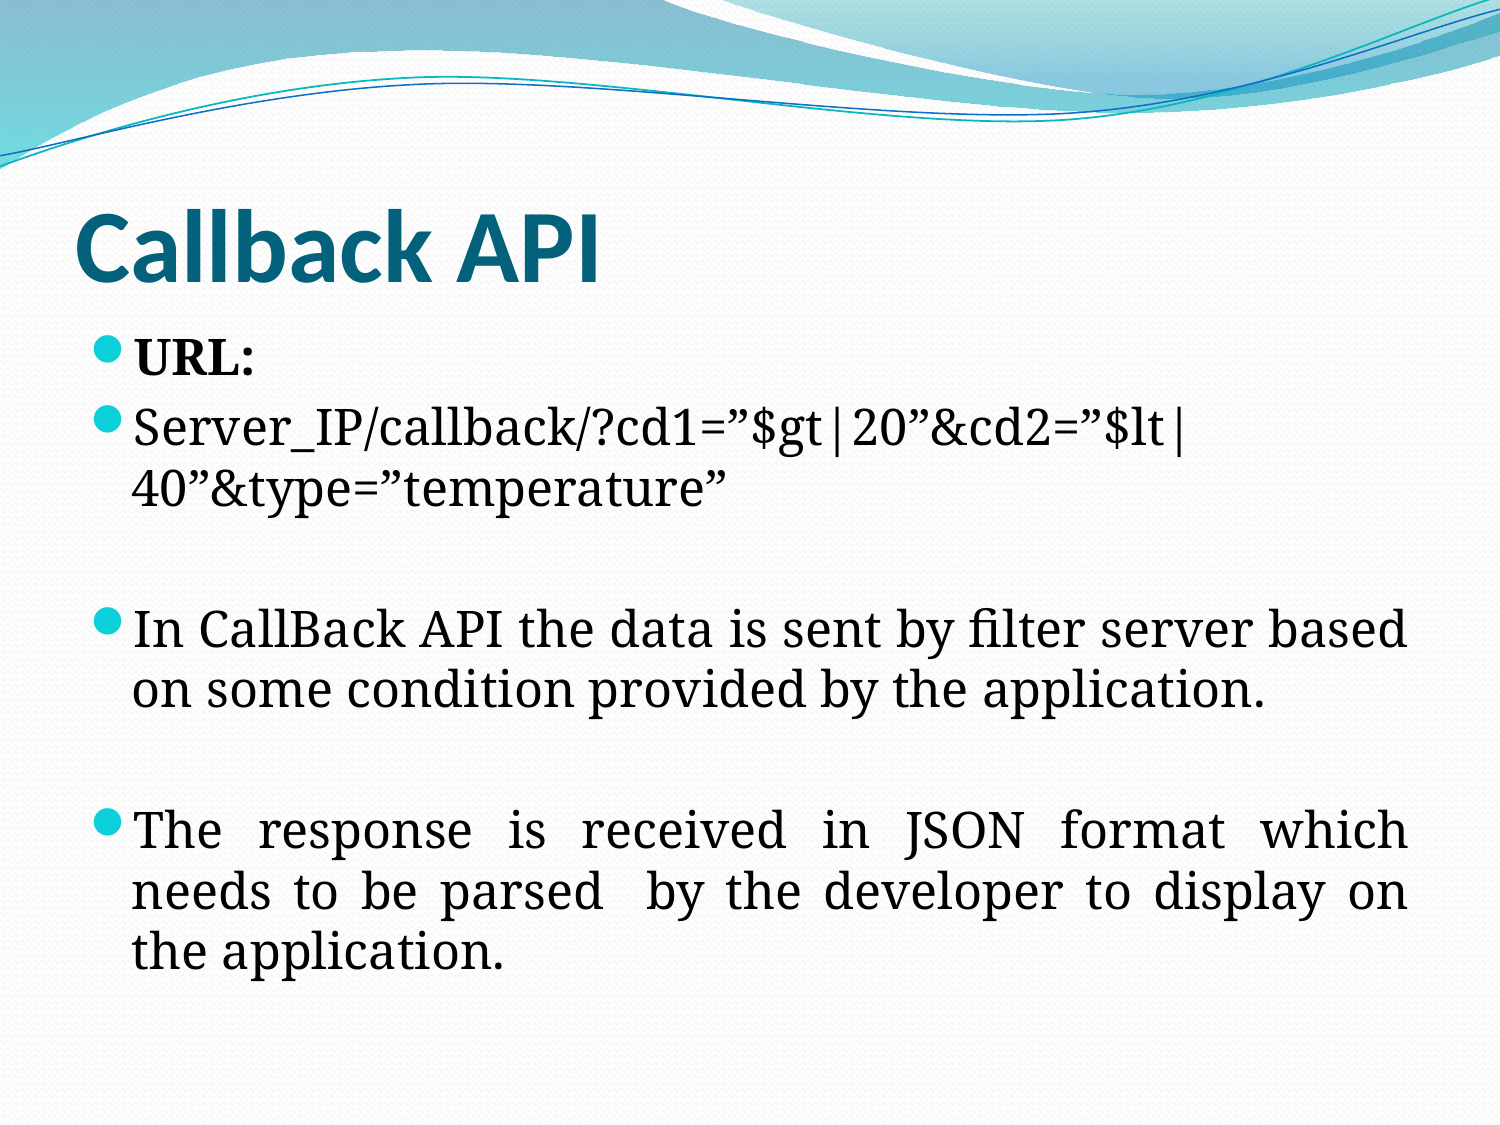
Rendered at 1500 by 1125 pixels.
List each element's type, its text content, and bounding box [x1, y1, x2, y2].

list URL: Server_IP/callback/?cd1=”$gt|20”&cd2=”$lt|40”&type=”temperature” In CallBack API the data is sent by filter server based on some condition provided by the application. The response is received in JSON format which needs to be parsed by the developer to display on the application. [75, 317, 1425, 1038]
title Callback API [75, 115, 1425, 303]
